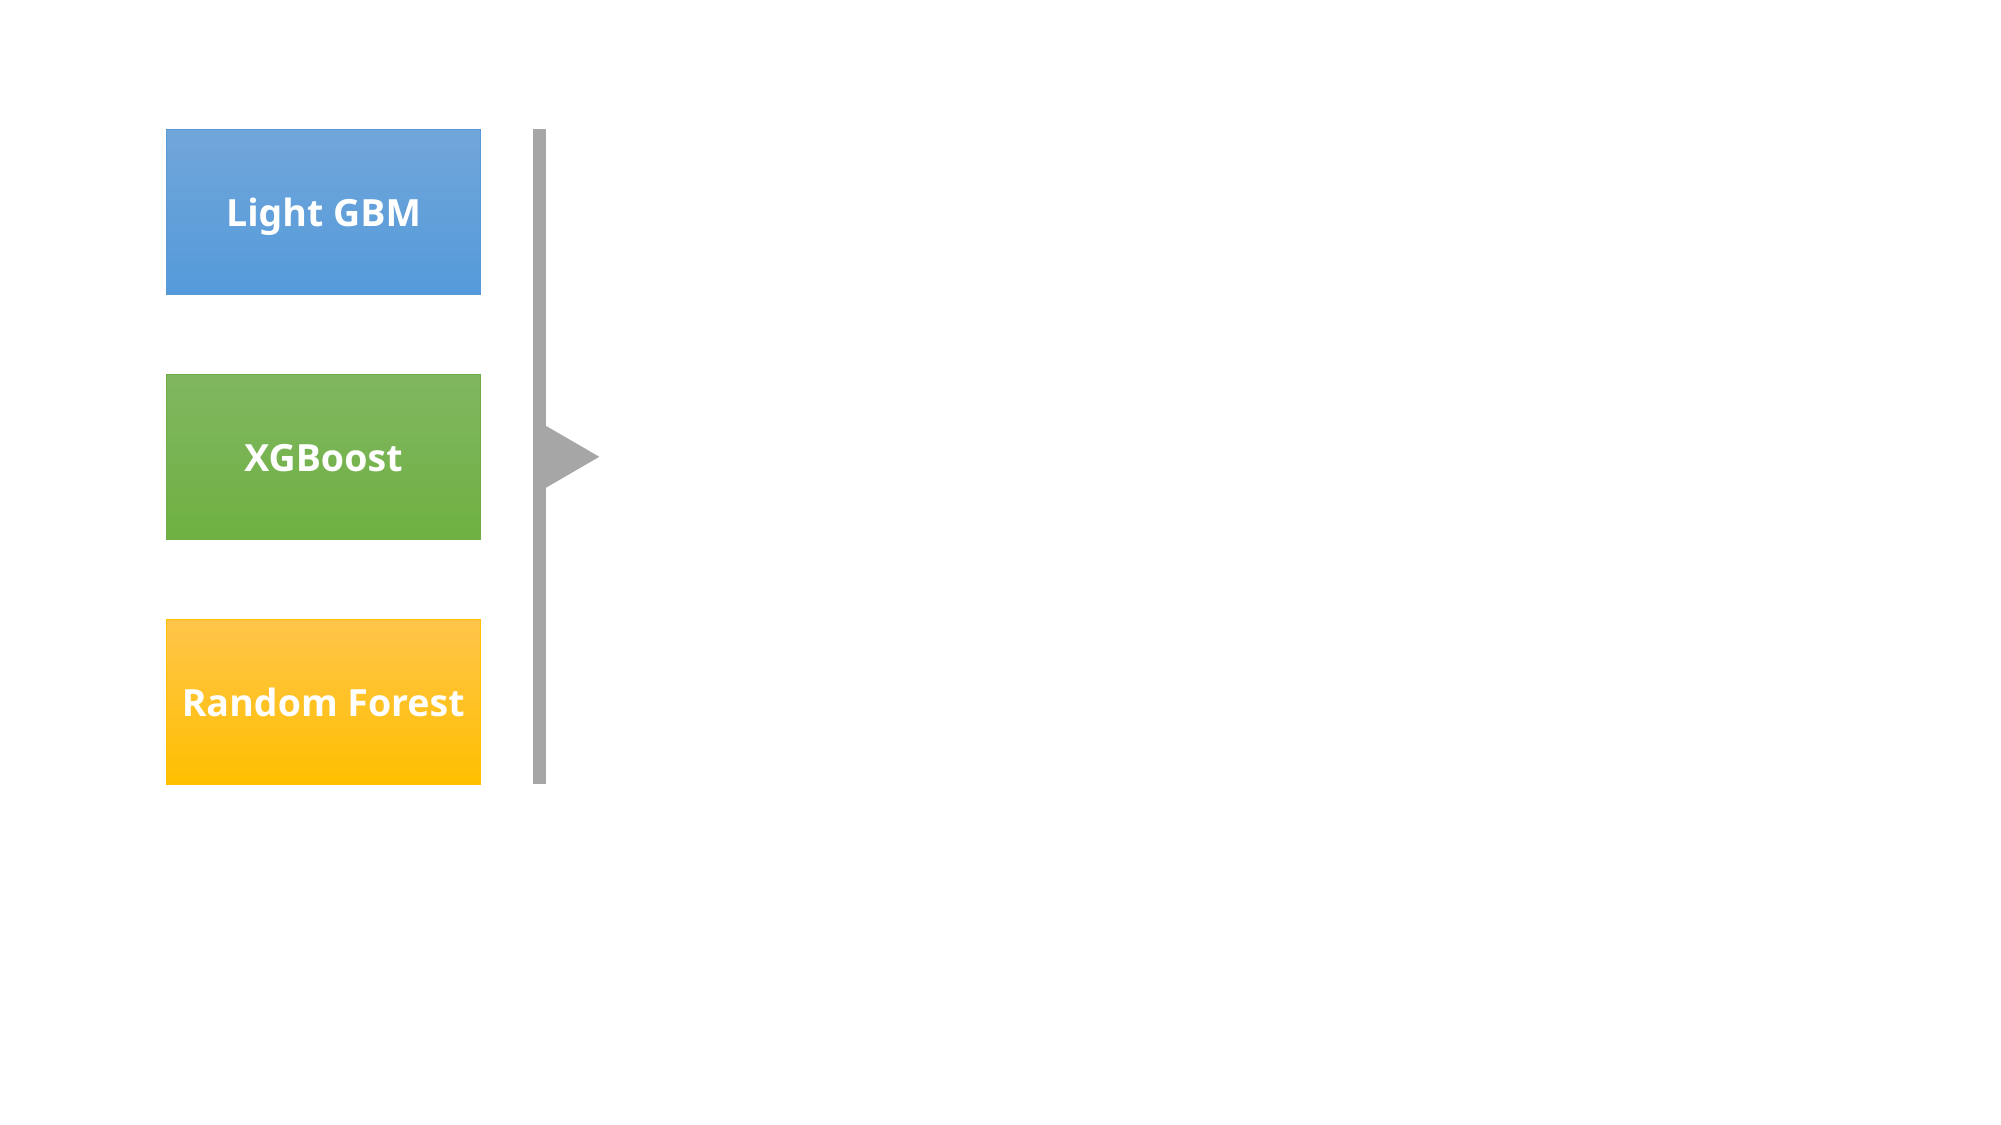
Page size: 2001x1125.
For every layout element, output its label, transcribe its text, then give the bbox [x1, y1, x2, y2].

text_box XGBoost [166, 374, 481, 540]
text_box Random Forest [166, 619, 481, 785]
text_box Light GBM [166, 129, 481, 295]
text_box [550, 434, 588, 479]
